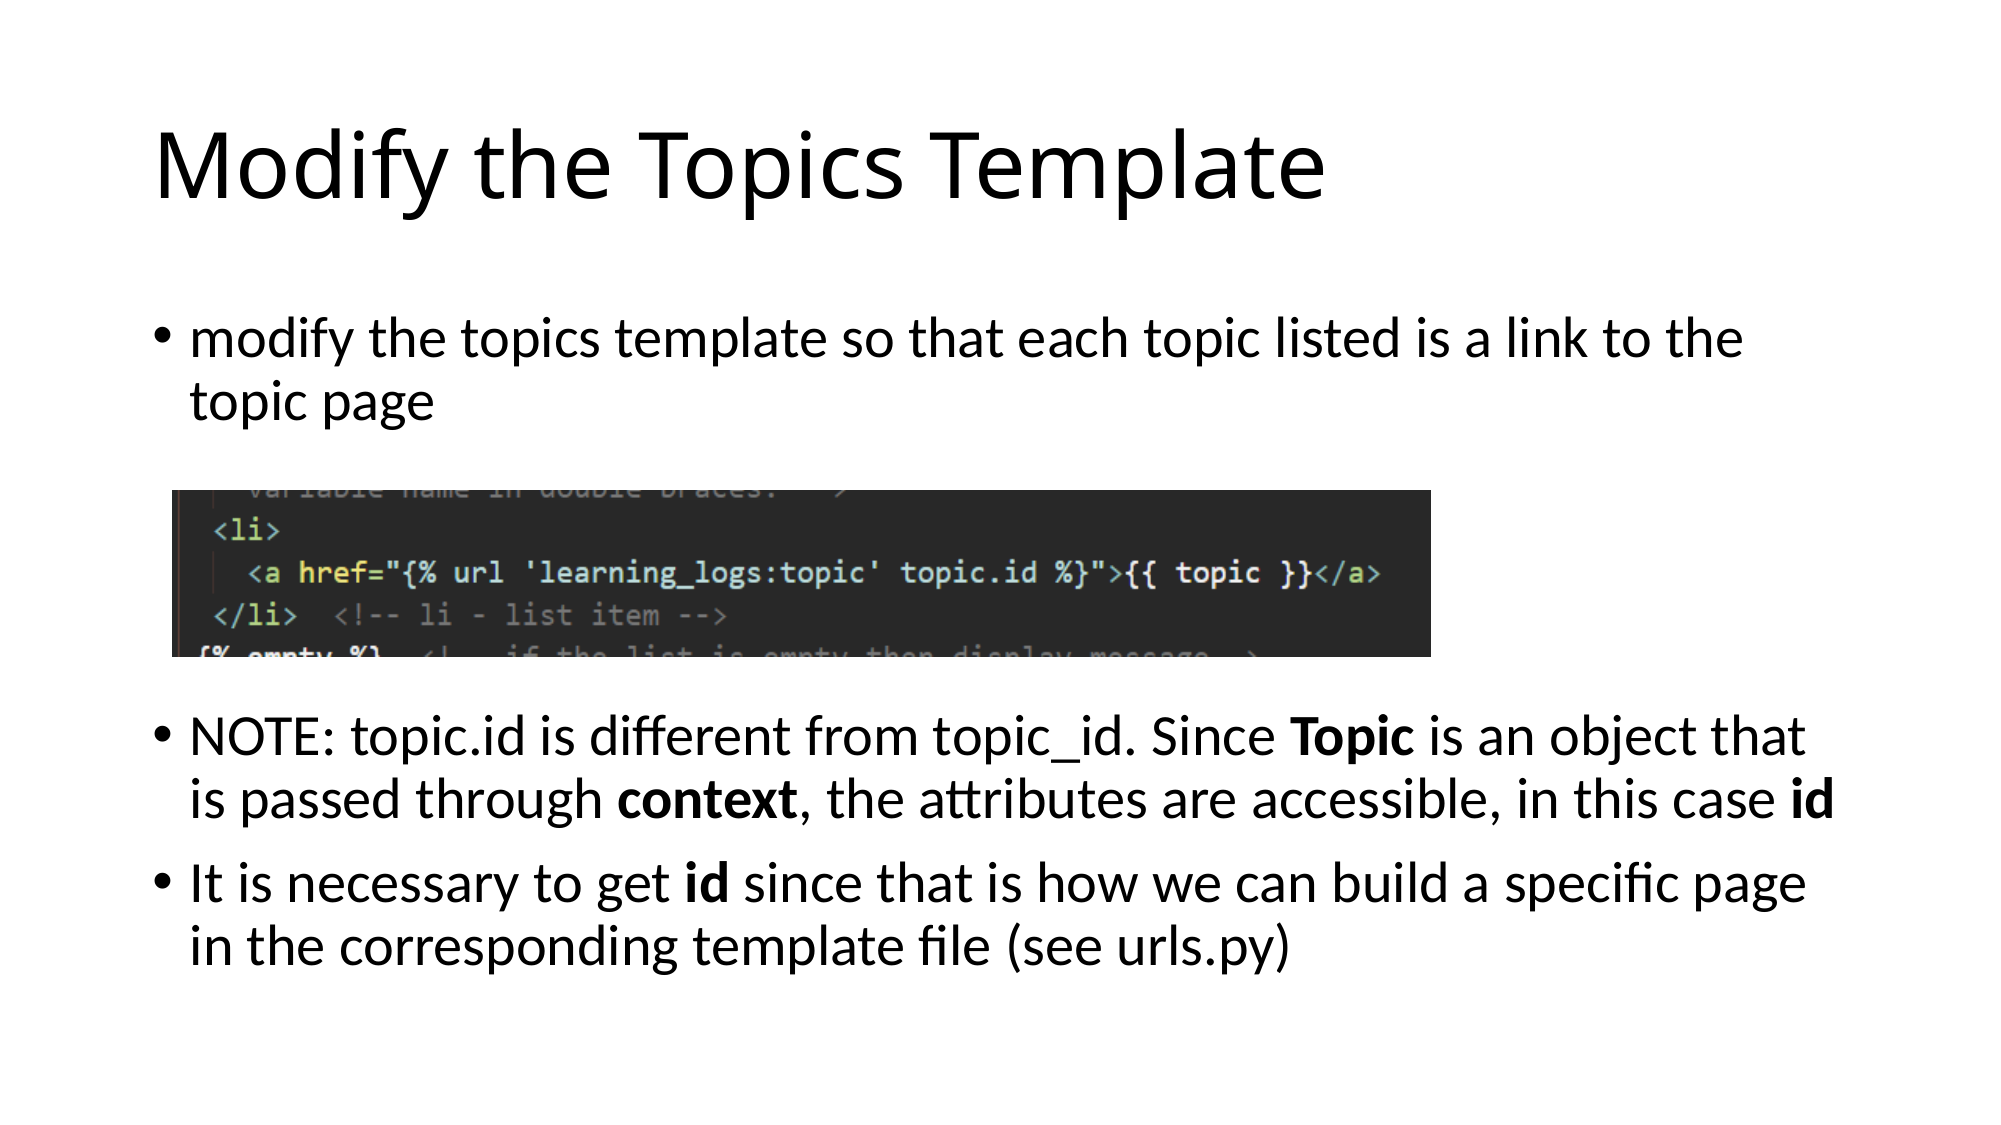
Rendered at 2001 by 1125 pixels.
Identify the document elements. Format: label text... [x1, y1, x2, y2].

picture [172, 490, 1431, 657]
title Modify the Topics Template [137, 59, 1863, 278]
list modify the topics template so that each topic listed is a link to the topic page NOTE: topic.id is different from topic_id. Since Topic is an object that is passed through context, the attributes are accessible, in this case id It is necessary to get id since that is how we can build a specific page in the corresponding template file (see urls.py) [137, 299, 1863, 1014]
